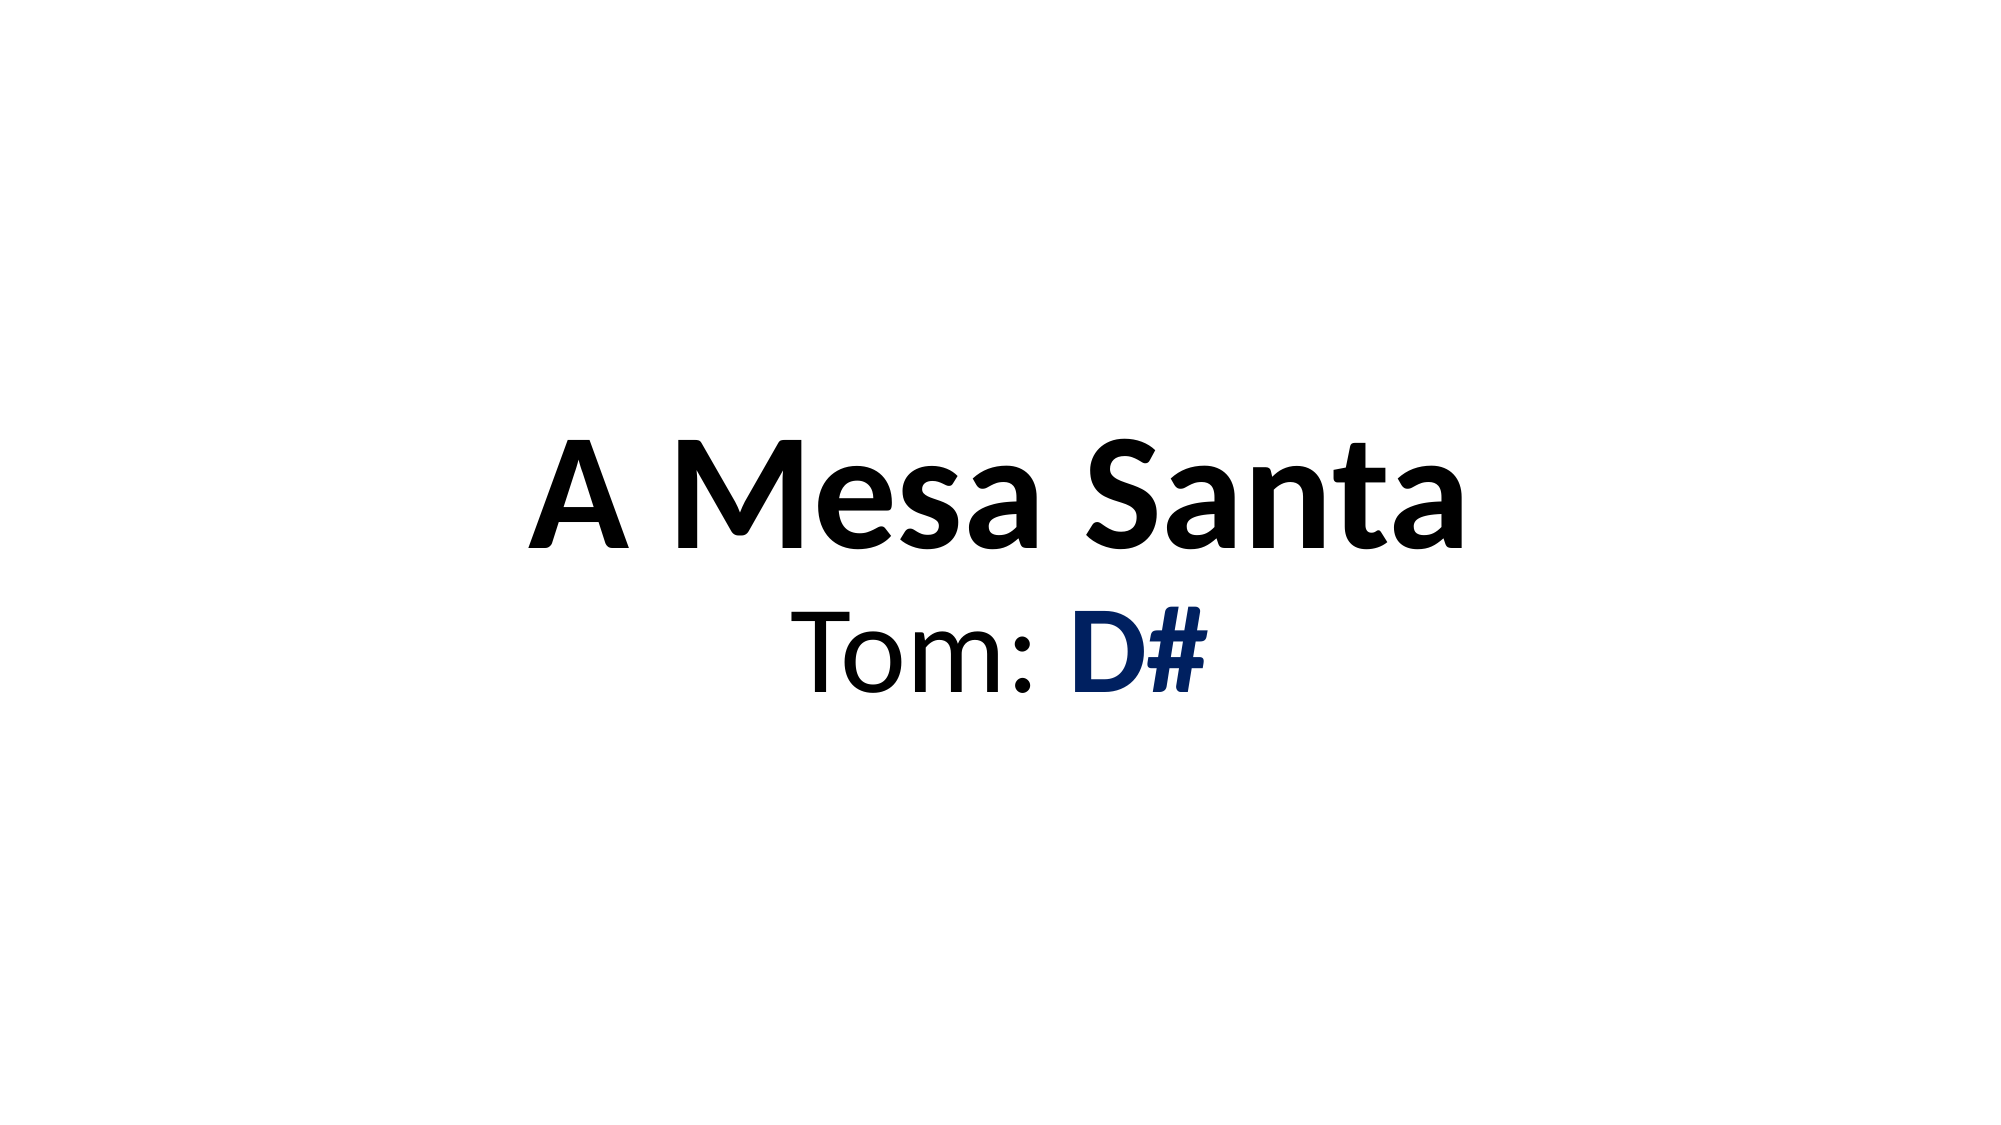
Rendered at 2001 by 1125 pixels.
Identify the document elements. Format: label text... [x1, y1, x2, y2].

title A Mesa Santa Tom: D# [0, 0, 2000, 1125]
